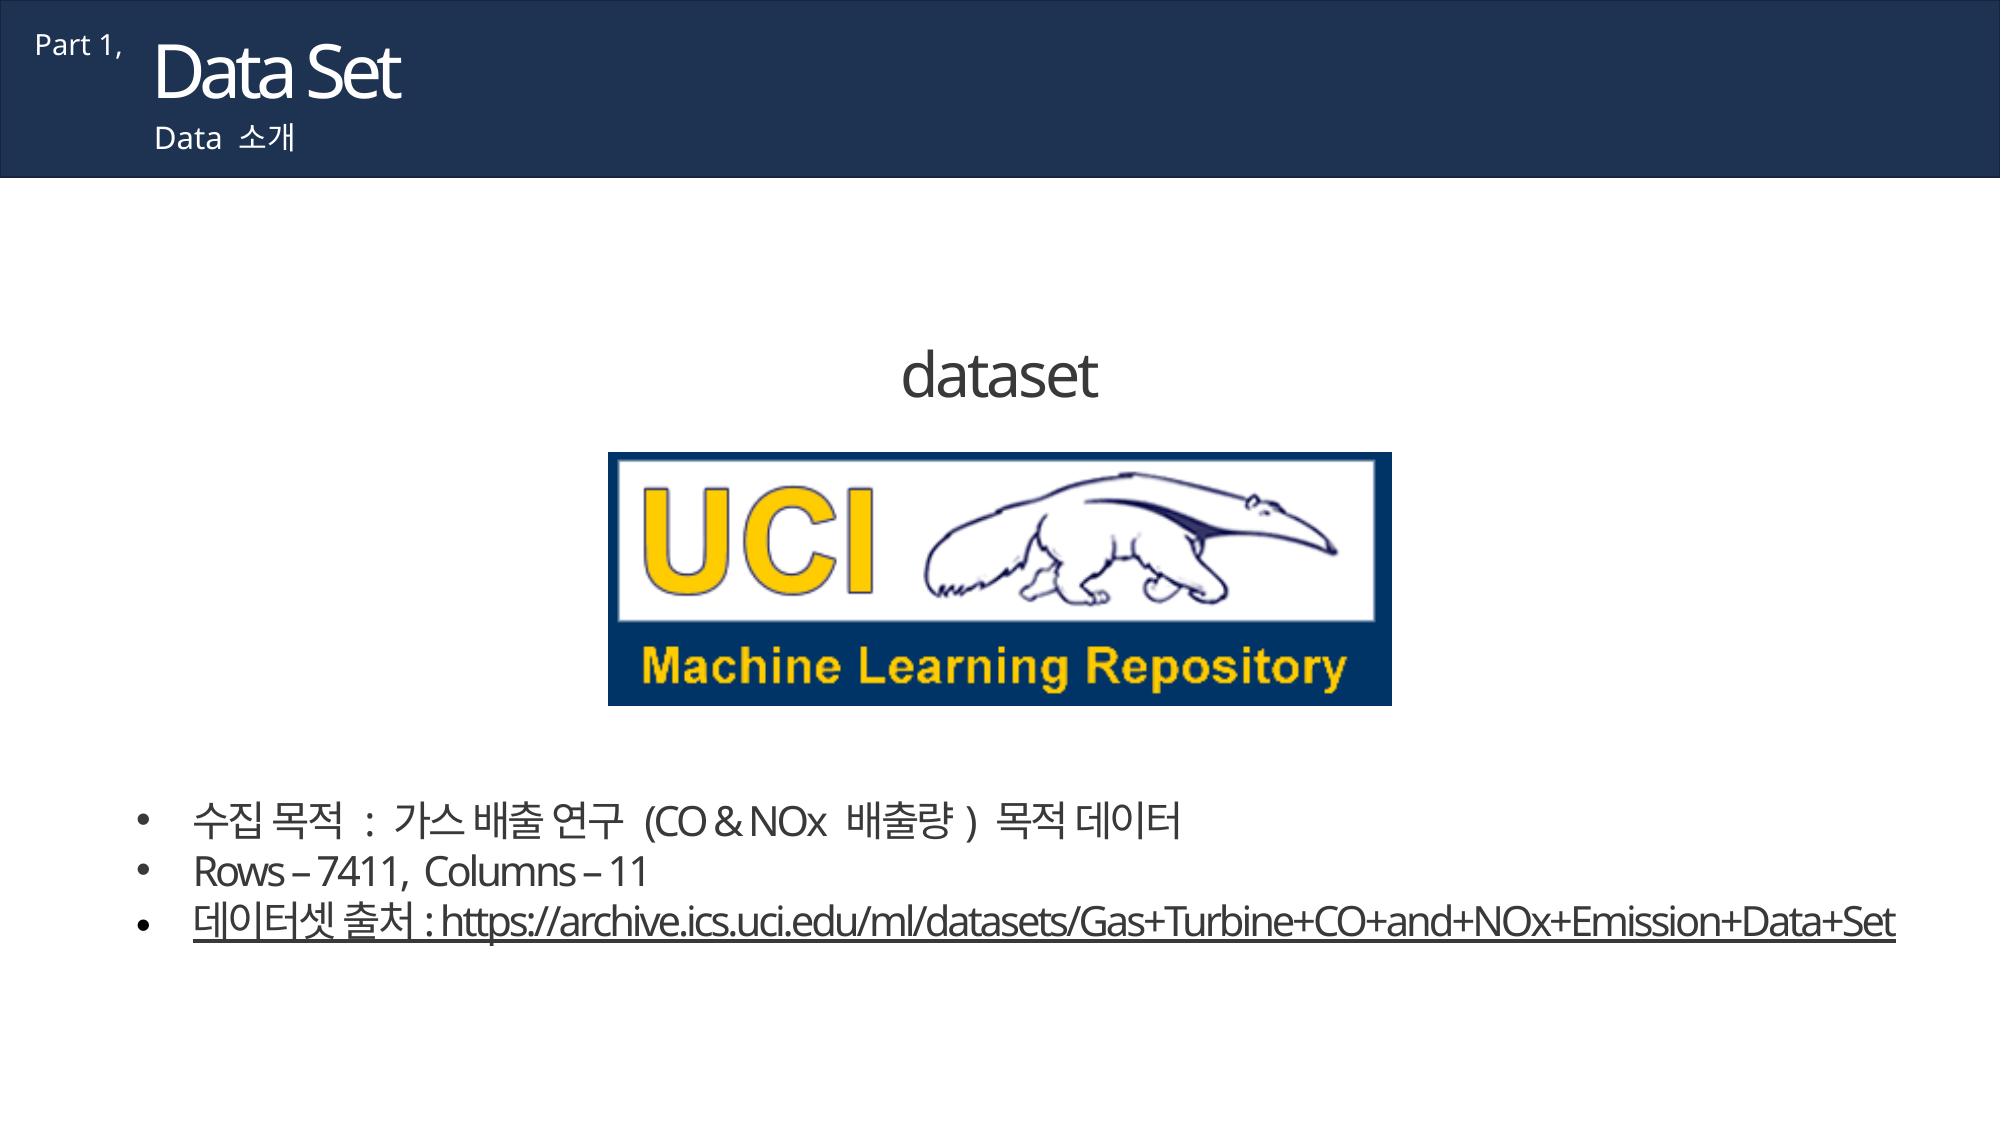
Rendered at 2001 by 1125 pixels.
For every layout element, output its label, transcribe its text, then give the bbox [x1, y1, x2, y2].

text_box Data 소개 [139, 110, 311, 163]
picture [608, 452, 1392, 706]
text_box [0, 0, 2000, 178]
text_box Part 1, [19, 19, 146, 69]
text_box dataset [885, 327, 1115, 418]
text_box Data Set [136, 16, 418, 122]
text_box 수집 목적 : 가스 배출 연구 (CO & NOx 배출량) 목적 데이터 Rows – 7411, Columns – 11 데이터셋 출처 : https://archive.ics.uci.edu/ml/datasets/Gas+Turbine+CO+and+NOx+Emission+Data+Set [121, 787, 1918, 963]
